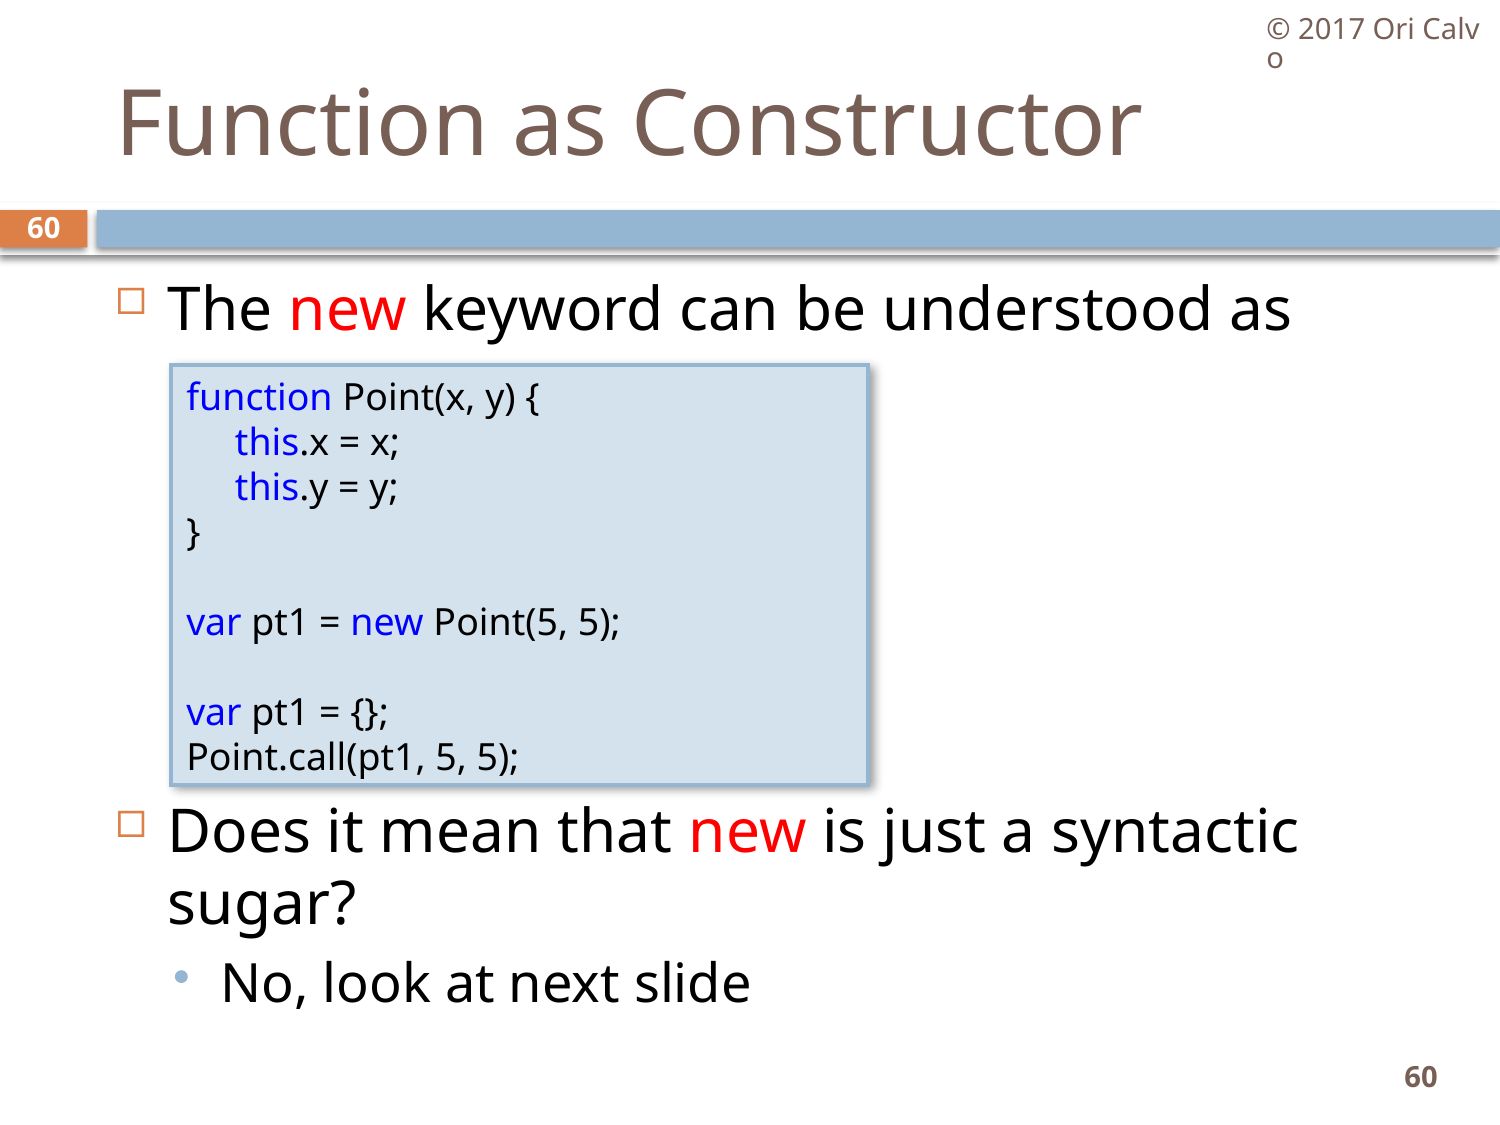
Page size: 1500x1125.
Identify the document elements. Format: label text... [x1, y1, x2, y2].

list The new keyword can be understood as Does it mean that new is just a syntactic sugar? No, look at next slide [100, 262, 1438, 1000]
text_box function Point(x, y) { this.x = x; this.y = y; } var pt1 = new Point(5, 5); var pt1 = {}; Point.call(pt1, 5, 5); [171, 364, 869, 785]
title Function as Constructor [100, 37, 1438, 200]
slide_number 60 [0, 208, 88, 249]
footer © 2017 Ori Calvo [1251, 0, 1500, 60]
